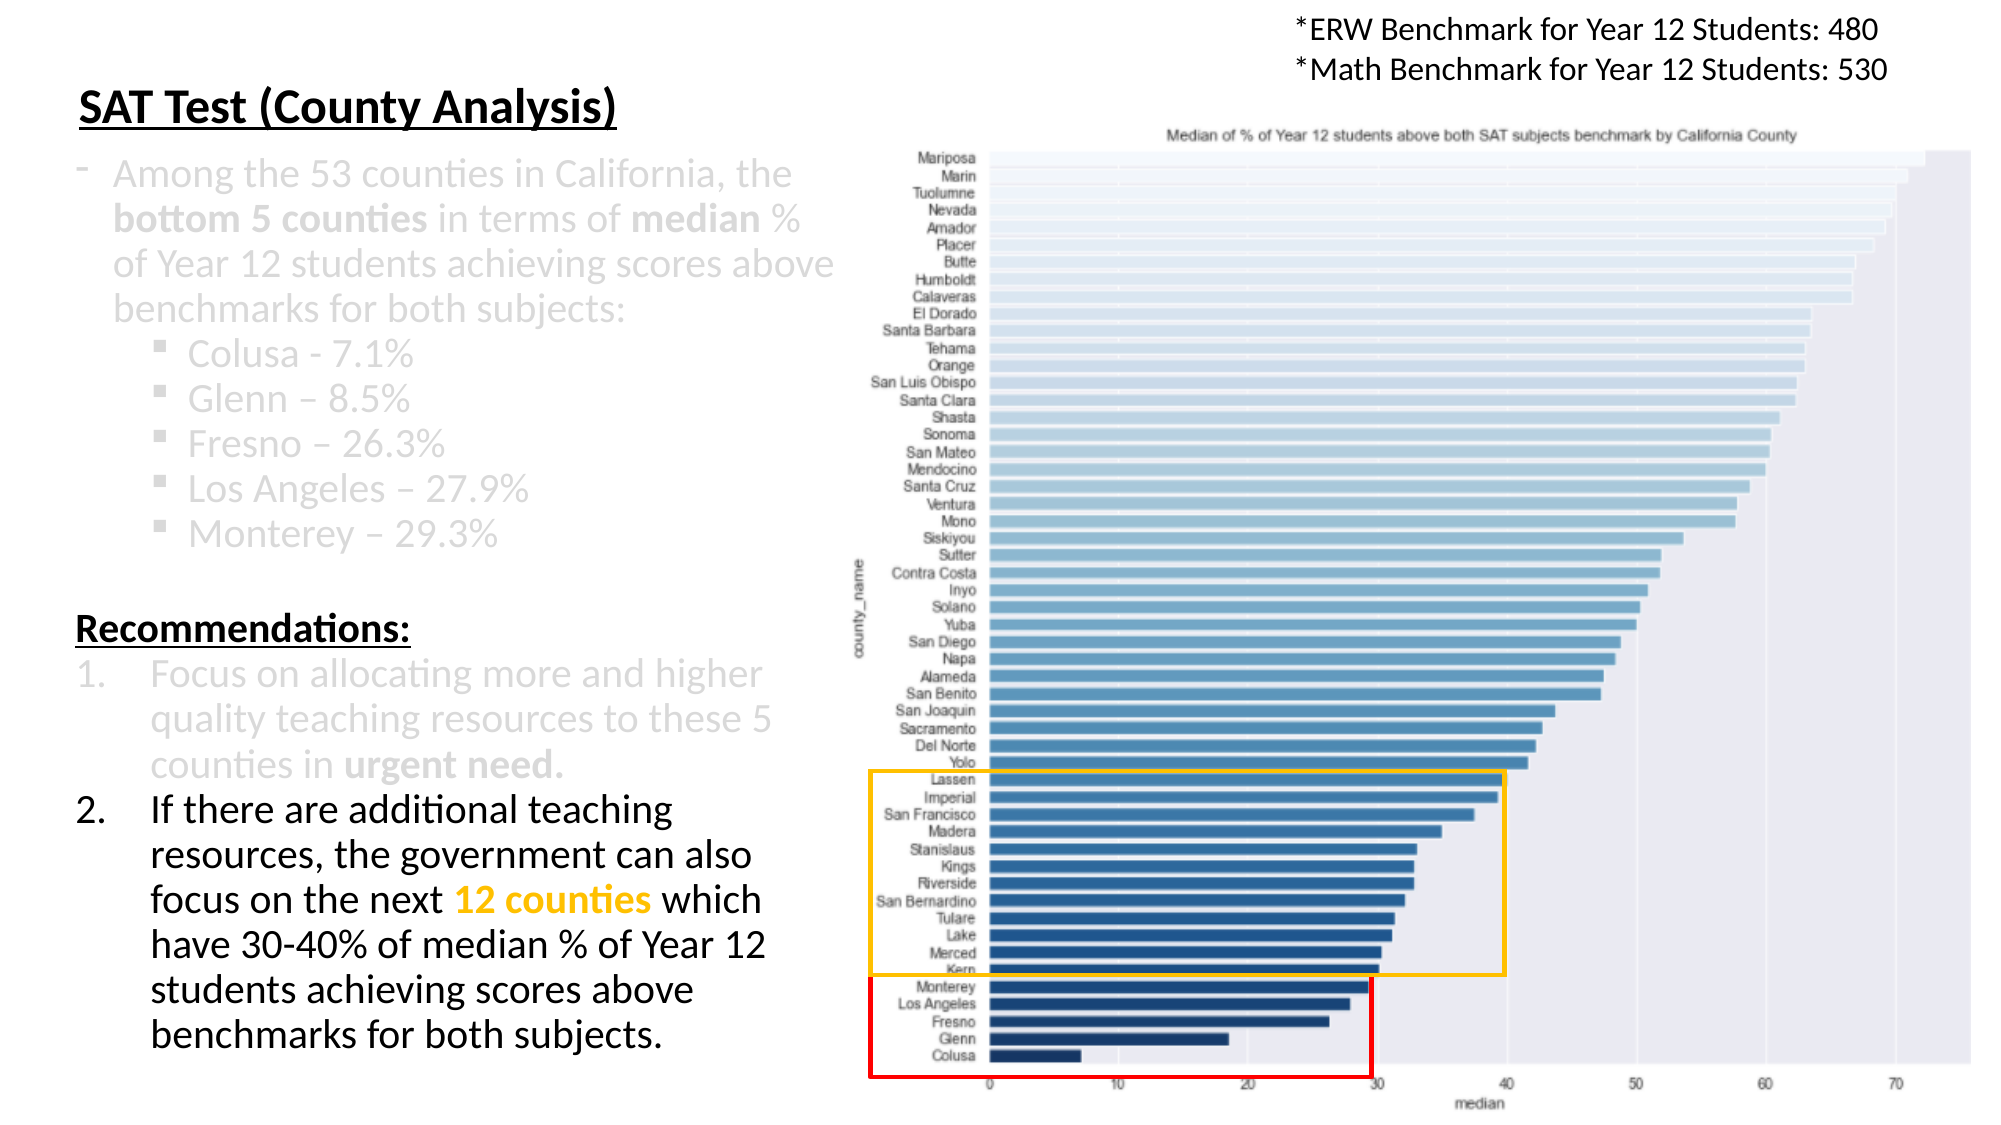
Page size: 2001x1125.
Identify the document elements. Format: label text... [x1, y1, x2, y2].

picture [838, 120, 1971, 1125]
text_box SAT Test (County Analysis) [63, 61, 648, 153]
text_box *ERW Benchmark for Year 12 Students: 480 *Math Benchmark for Year 12 Students: 530 [1278, 0, 1911, 95]
list Among the 53 counties in California, the bottom 5 counties in terms of median % of Year 12 students achieving scores above benchmarks for both subjects: Colusa - 7.1% Glenn – 8.5% Fresno – 26.3% Los Angeles – 27.9% Monterey – 29.3% Recommendations: Focus on allocating more and higher quality teaching resources to these 5 counties in urgent need. If there are additional teaching resources, the government can also focus on the next 12 counties which have 30-40% of median % of Year 12 students achieving scores above benchmarks for both subjects. [60, 143, 838, 1125]
